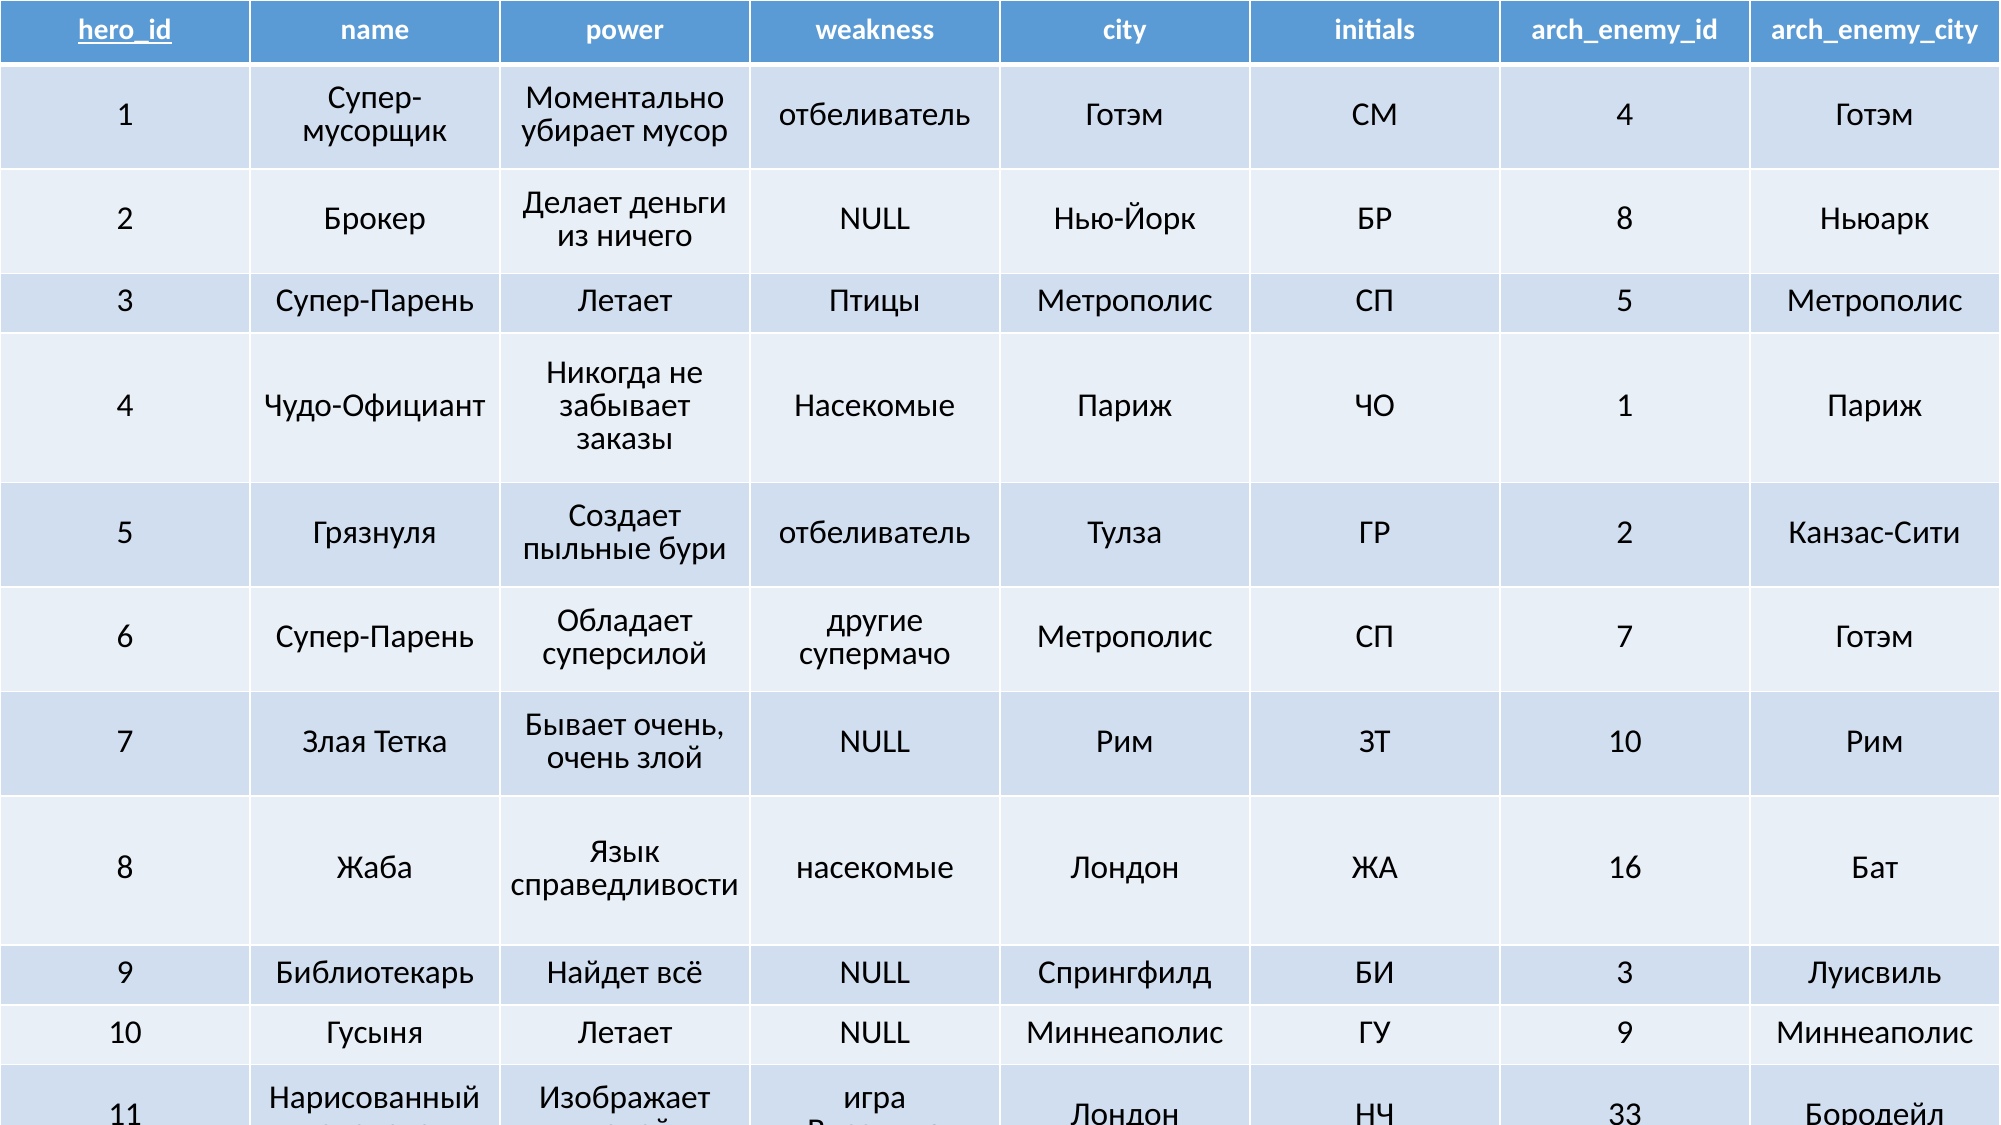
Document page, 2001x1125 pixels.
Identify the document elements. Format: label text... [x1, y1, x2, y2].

table_cell ГУ [1251, 1006, 1499, 1064]
table_cell Метрополис [1001, 274, 1249, 332]
table_cell отбеливатель [751, 67, 999, 168]
table_cell Делает деньги из ничего [501, 170, 749, 273]
table_cell другие супермачо [751, 588, 999, 691]
table_cell Бородейл [1751, 1065, 1999, 1125]
table_cell БР [1251, 170, 1499, 273]
table_cell NULL [751, 692, 999, 795]
table_cell ЧО [1251, 334, 1499, 482]
table_cell Рим [1001, 692, 1249, 795]
table_cell Тулза [1001, 483, 1249, 586]
table_cell Чудо-Официант [251, 334, 499, 482]
table_cell Ньюарк [1751, 170, 1999, 273]
table_cell игра «Виселица» [751, 1065, 999, 1125]
table_cell Грязнуля [251, 483, 499, 586]
table_cell НЧ [1251, 1065, 1499, 1125]
table_cell Жаба [251, 797, 499, 944]
table_cell Найдет всё [501, 946, 749, 1004]
table_cell 8 [1, 797, 249, 944]
table_cell Канзас-Сити [1751, 483, 1999, 586]
table_cell Брокер [251, 170, 499, 273]
table_cell 2 [1501, 483, 1749, 586]
table_cell Готэм [1001, 67, 1249, 168]
table_cell 4 [1501, 67, 1749, 168]
table_cell 16 [1501, 797, 1749, 944]
table_cell Лондон [1001, 797, 1249, 944]
table_cell Спрингфилд [1001, 946, 1249, 1004]
table_header power [501, 1, 749, 62]
table_header hero_id [1, 1, 249, 62]
table_cell Злая Тетка [251, 692, 499, 795]
table_cell NULL [751, 946, 999, 1004]
table_cell 1 [1, 67, 249, 168]
table_cell Летает [501, 1006, 749, 1064]
table_cell Миннеаполис [1751, 1006, 1999, 1064]
table_cell 5 [1, 483, 249, 586]
table_cell Супер-Парень [251, 588, 499, 691]
table_cell 9 [1501, 1006, 1749, 1064]
table_cell Лондон [1001, 1065, 1249, 1125]
table_cell Готэм [1751, 588, 1999, 691]
table_cell Создает пыльные бури [501, 483, 749, 586]
table_cell 9 [1, 946, 249, 1004]
table_cell Париж [1001, 334, 1249, 482]
table_cell Гусыня [251, 1006, 499, 1064]
table_header name [251, 1, 499, 62]
table_cell Нью-Йорк [1001, 170, 1249, 273]
table_cell NULL [751, 170, 999, 273]
table_cell 4 [1, 334, 249, 482]
table_cell Моментально убирает мусор [501, 67, 749, 168]
table_cell Супер-Парень [251, 274, 499, 332]
table_cell Библиотекарь [251, 946, 499, 1004]
table_cell СП [1251, 588, 1499, 691]
table_cell 10 [1501, 692, 1749, 795]
table_cell Насекомые [751, 334, 999, 482]
table_cell 7 [1501, 588, 1749, 691]
table_header arch_enemy_city [1751, 1, 1999, 62]
table_cell отбеливатель [751, 483, 999, 586]
table_cell 33 [1501, 1065, 1749, 1125]
table_cell Летает [501, 274, 749, 332]
table_cell 7 [1, 692, 249, 795]
table_cell Париж [1751, 334, 1999, 482]
table_cell Никогда не забывает заказы [501, 334, 749, 482]
table_header arch_enemy_id [1501, 1, 1749, 62]
table_cell 6 [1, 588, 249, 691]
table_cell ЗТ [1251, 692, 1499, 795]
table_cell БИ [1251, 946, 1499, 1004]
table_cell 11 [1, 1065, 249, 1125]
table_cell Птицы [751, 274, 999, 332]
table_cell Метрополис [1001, 588, 1249, 691]
table_cell Луисвиль [1751, 946, 1999, 1004]
table_cell 8 [1501, 170, 1749, 273]
table_cell Нарисованный человечек [251, 1065, 499, 1125]
table_header initials [1251, 1, 1499, 62]
table_cell 10 [1, 1006, 249, 1064]
table_cell 3 [1501, 946, 1749, 1004]
table_cell ЖА [1251, 797, 1499, 944]
table_cell СМ [1251, 67, 1499, 168]
table_cell Миннеаполис [1001, 1006, 1249, 1064]
table_header weakness [751, 1, 999, 62]
table_cell Бат [1751, 797, 1999, 944]
table_cell Метрополис [1751, 274, 1999, 332]
table_cell Изображает людей [501, 1065, 749, 1125]
table_header city [1001, 1, 1249, 62]
table_cell ГР [1251, 483, 1499, 586]
table_cell Готэм [1751, 67, 1999, 168]
table_cell NULL [751, 1006, 999, 1064]
table_cell 5 [1501, 274, 1749, 332]
table_cell 3 [1, 274, 249, 332]
table_cell 1 [1501, 334, 1749, 482]
table_cell Бывает очень, очень злой [501, 692, 749, 795]
table_cell Обладает суперсилой [501, 588, 749, 691]
table_cell Язык справедливости [501, 797, 749, 944]
table_cell насекомые [751, 797, 999, 944]
table_cell Супер-мусорщик [251, 67, 499, 168]
table_cell 2 [1, 170, 249, 273]
table_cell СП [1251, 274, 1499, 332]
table_cell Рим [1751, 692, 1999, 795]
